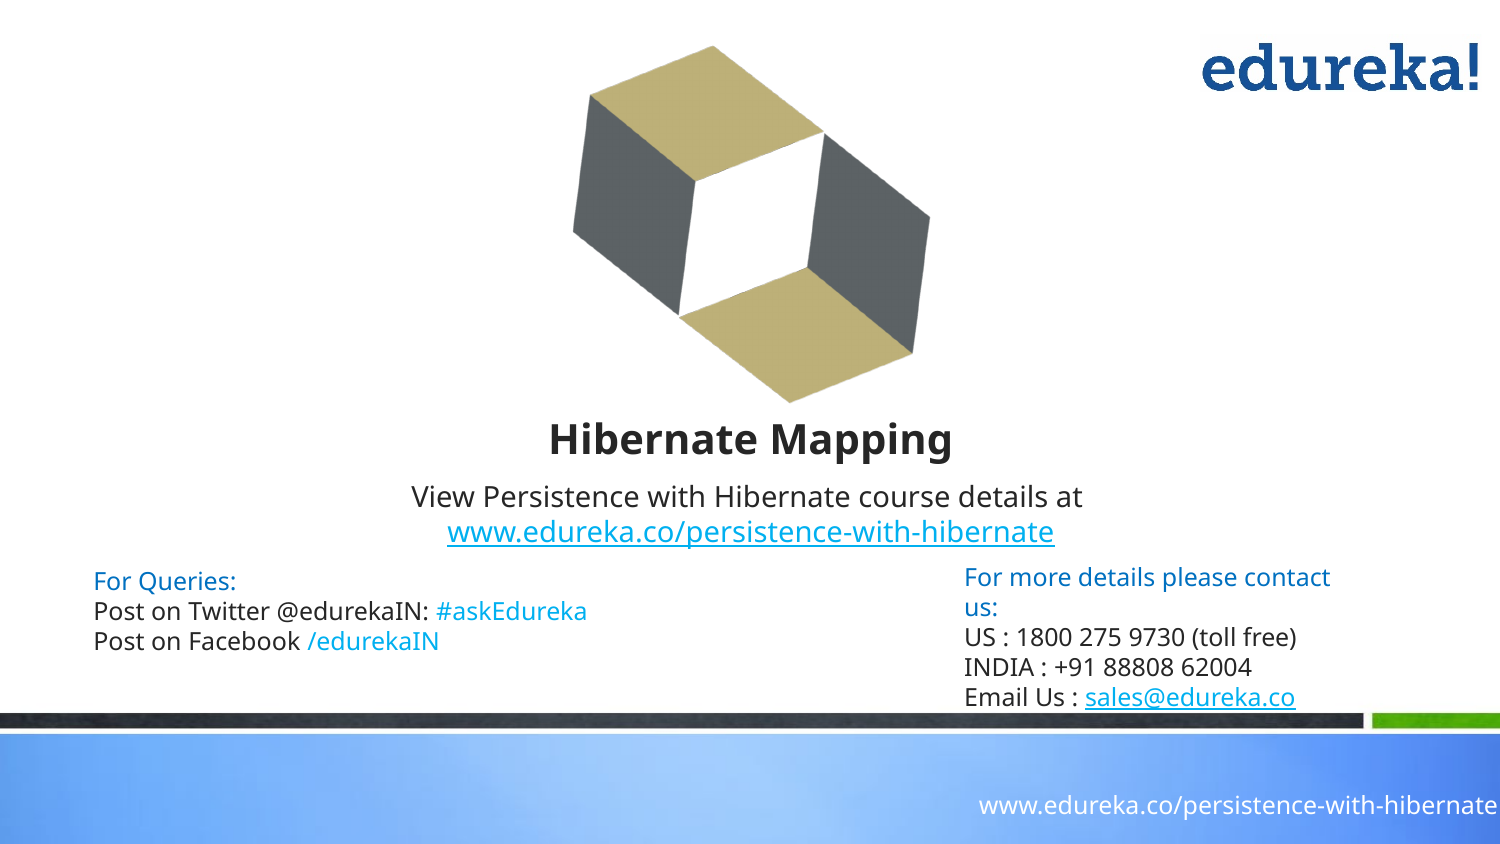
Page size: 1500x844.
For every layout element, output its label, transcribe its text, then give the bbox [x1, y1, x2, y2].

text_box Hibernate Mapping [78, 405, 1424, 471]
picture [0, 0, 1500, 844]
text_box For more details please contact us: US : 1800 275 9730 (toll free) INDIA : +91 88808 62004 Email Us : sales@edureka.co [949, 554, 1379, 723]
text_box For Queries: Post on Twitter @edurekaIN: #askEdureka Post on Facebook /edurekaIN [78, 557, 904, 663]
text_box View Persistence with Hibernate course details at www.edureka.co/persistence-with-hibernate [105, 471, 1397, 596]
